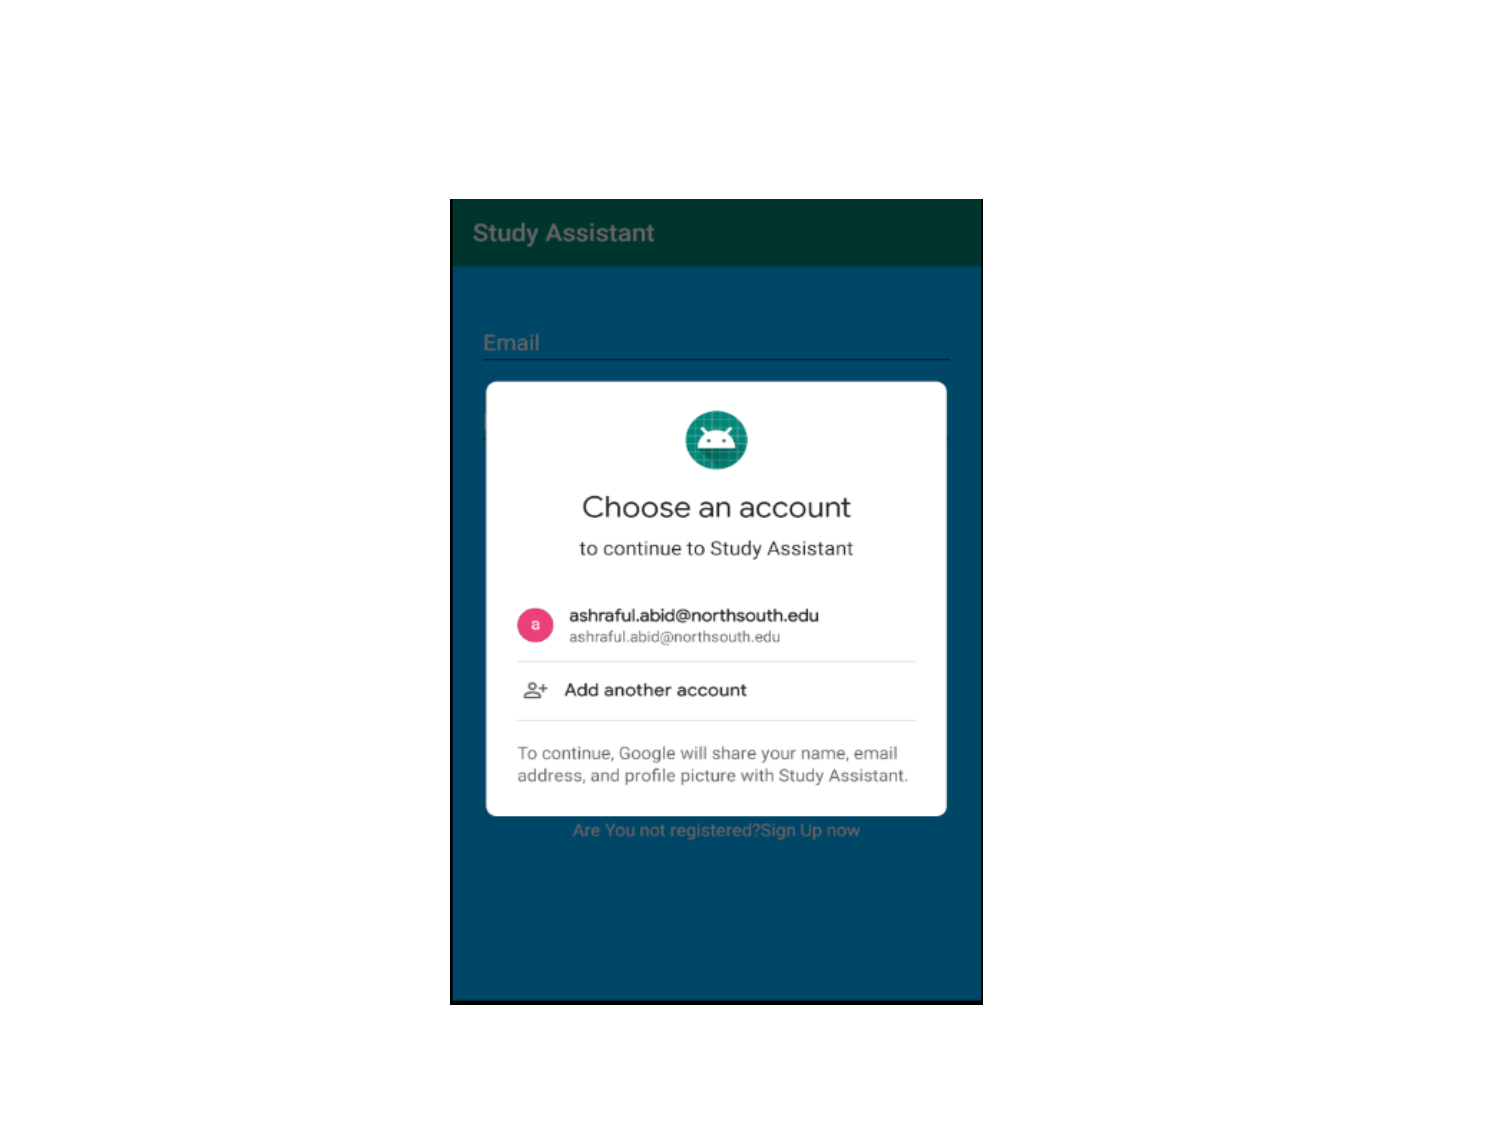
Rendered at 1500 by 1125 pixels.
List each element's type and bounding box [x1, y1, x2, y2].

list [449, 199, 983, 1006]
